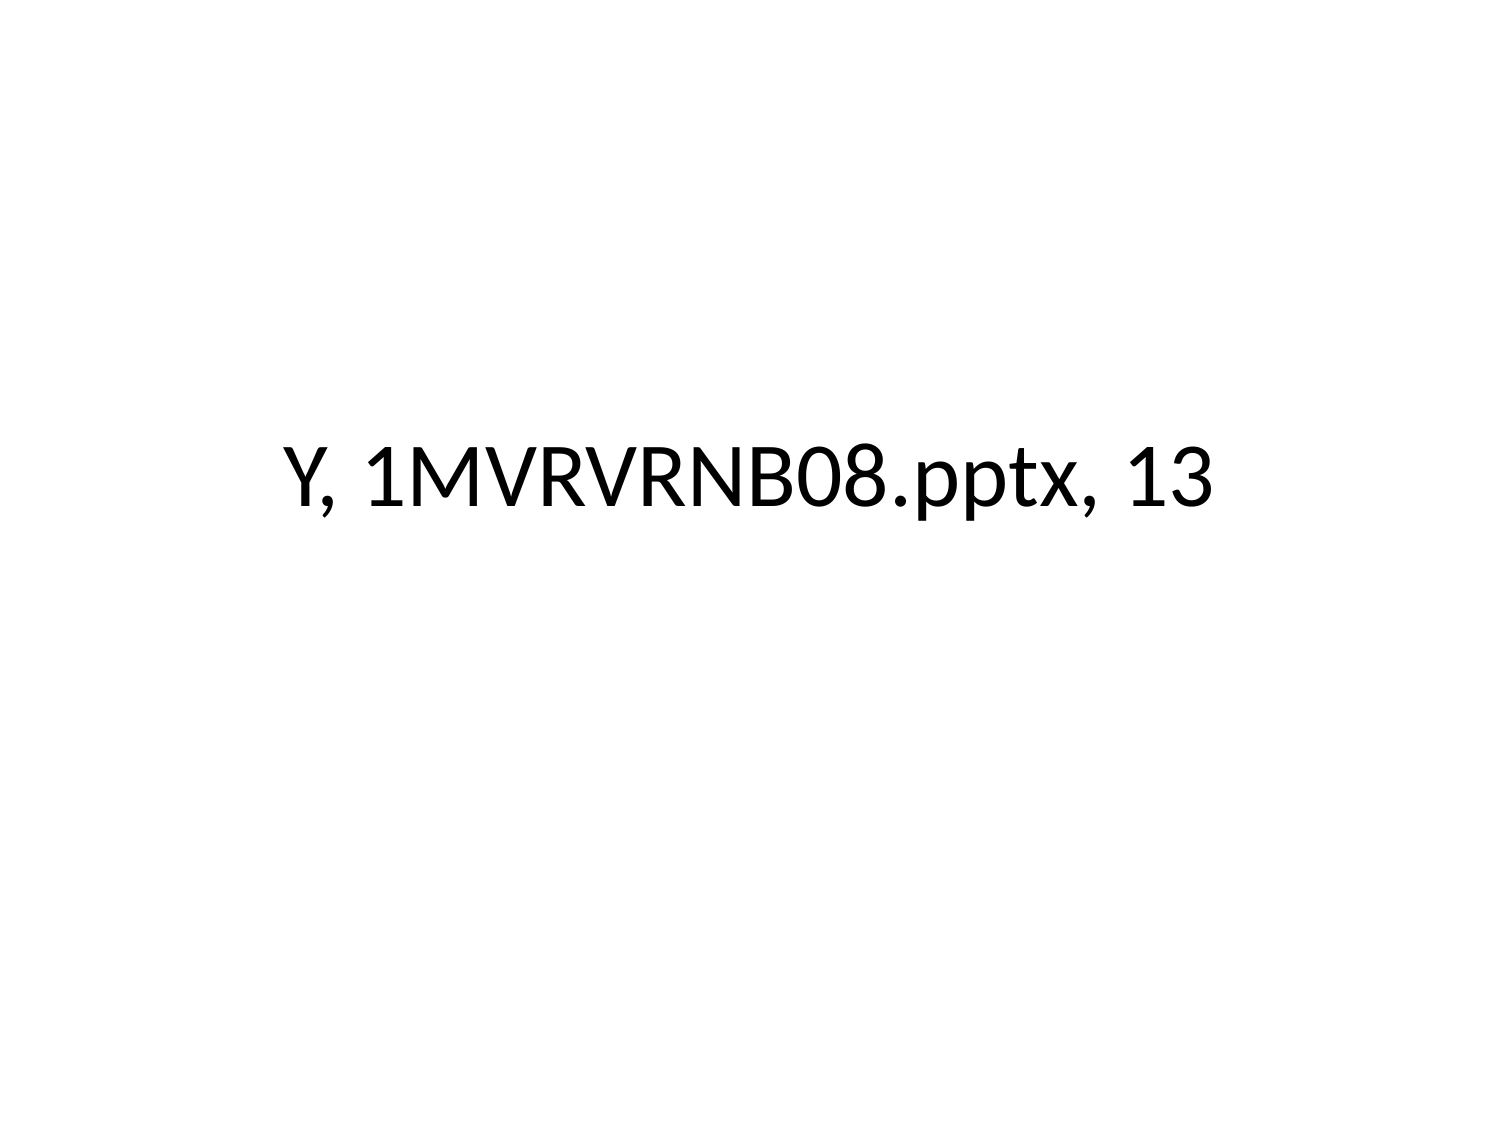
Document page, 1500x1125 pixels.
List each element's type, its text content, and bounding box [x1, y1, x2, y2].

title Y, 1MVRVRNB08.pptx, 13 [112, 349, 1388, 591]
